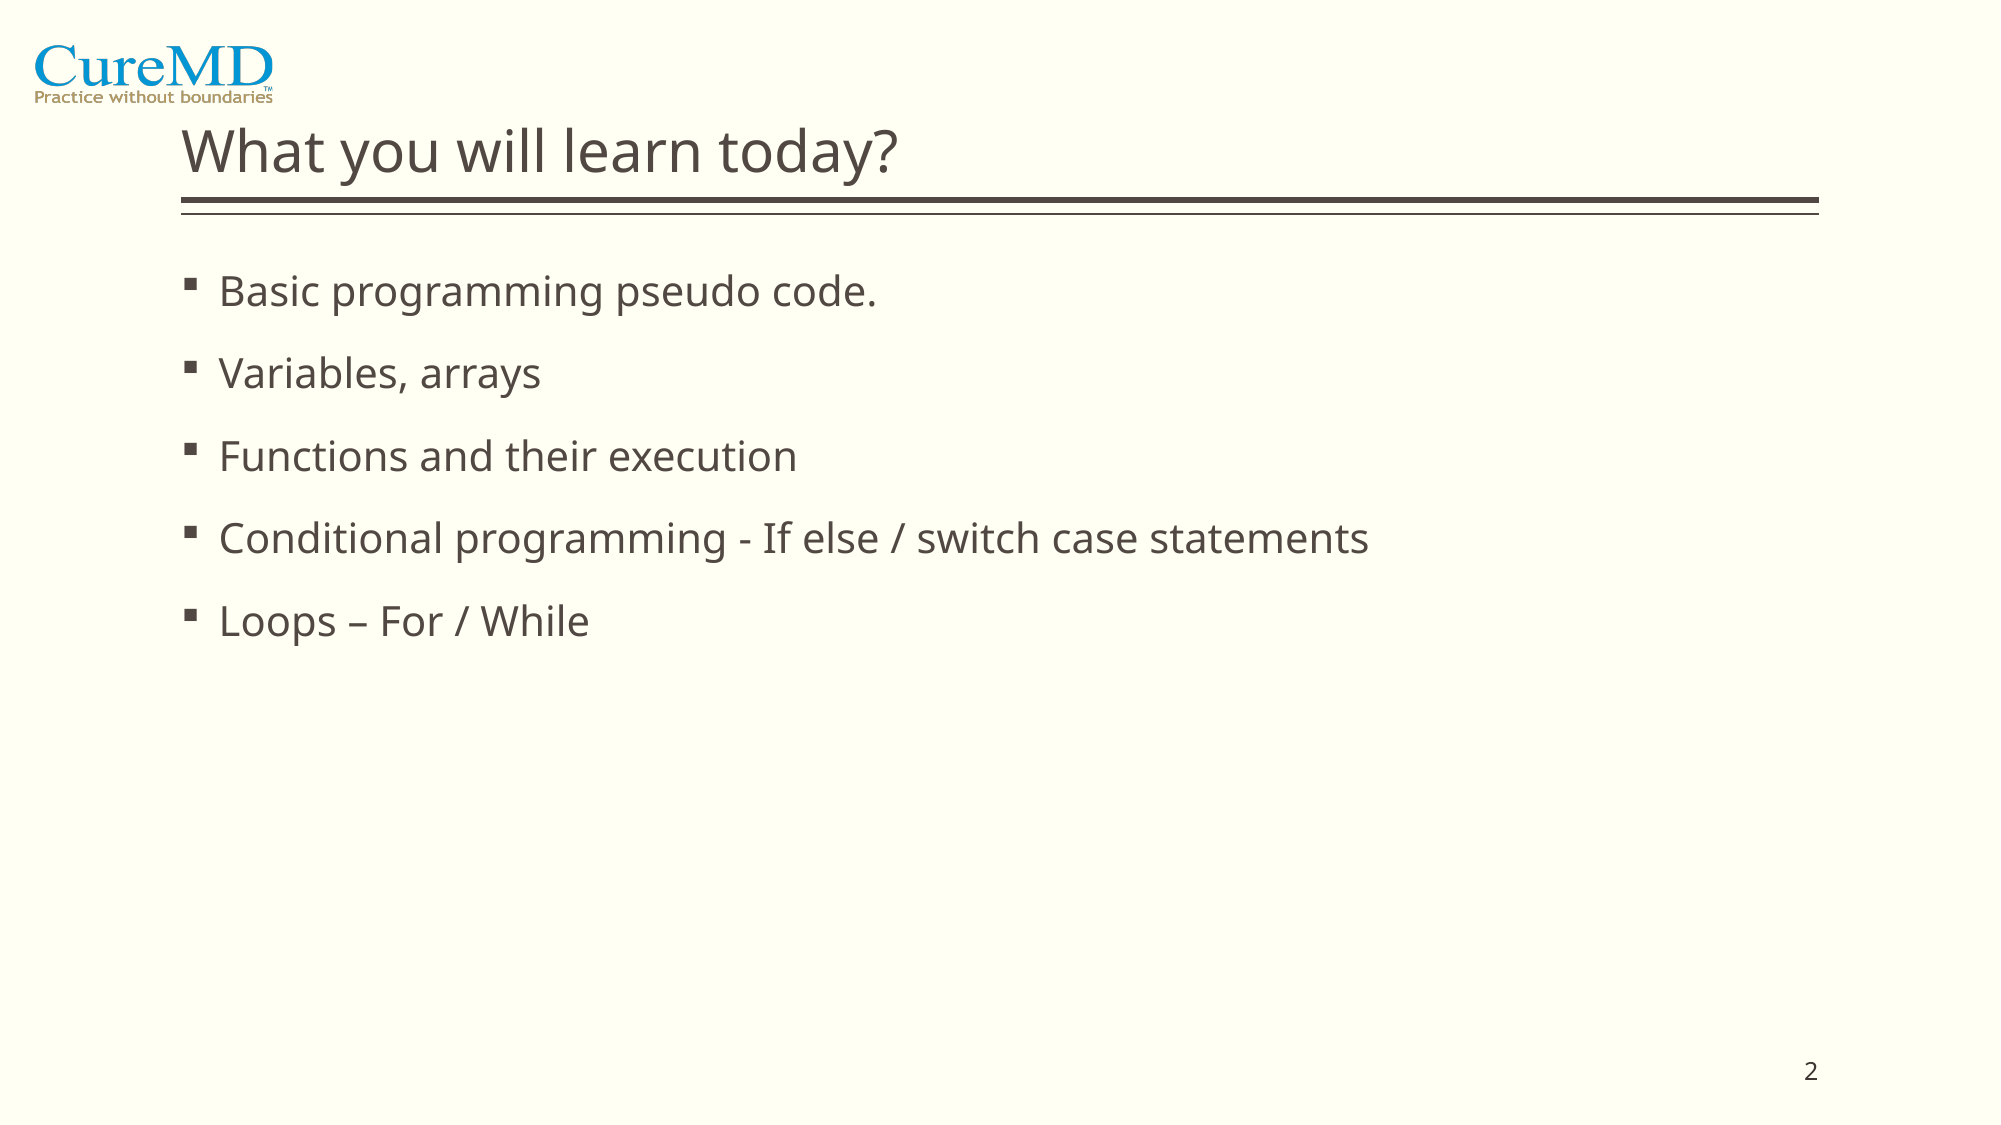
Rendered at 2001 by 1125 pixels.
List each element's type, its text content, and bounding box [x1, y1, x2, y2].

picture [35, 45, 51, 60]
picture [35, 45, 181, 103]
list Basic programming pseudo code. Variables, arrays Functions and their execution Conditional programming - If else / switch case statements Loops – For / While [181, 262, 1819, 1013]
slide_number 2 [1518, 1042, 1819, 1103]
title What you will learn today? [181, 12, 1819, 193]
